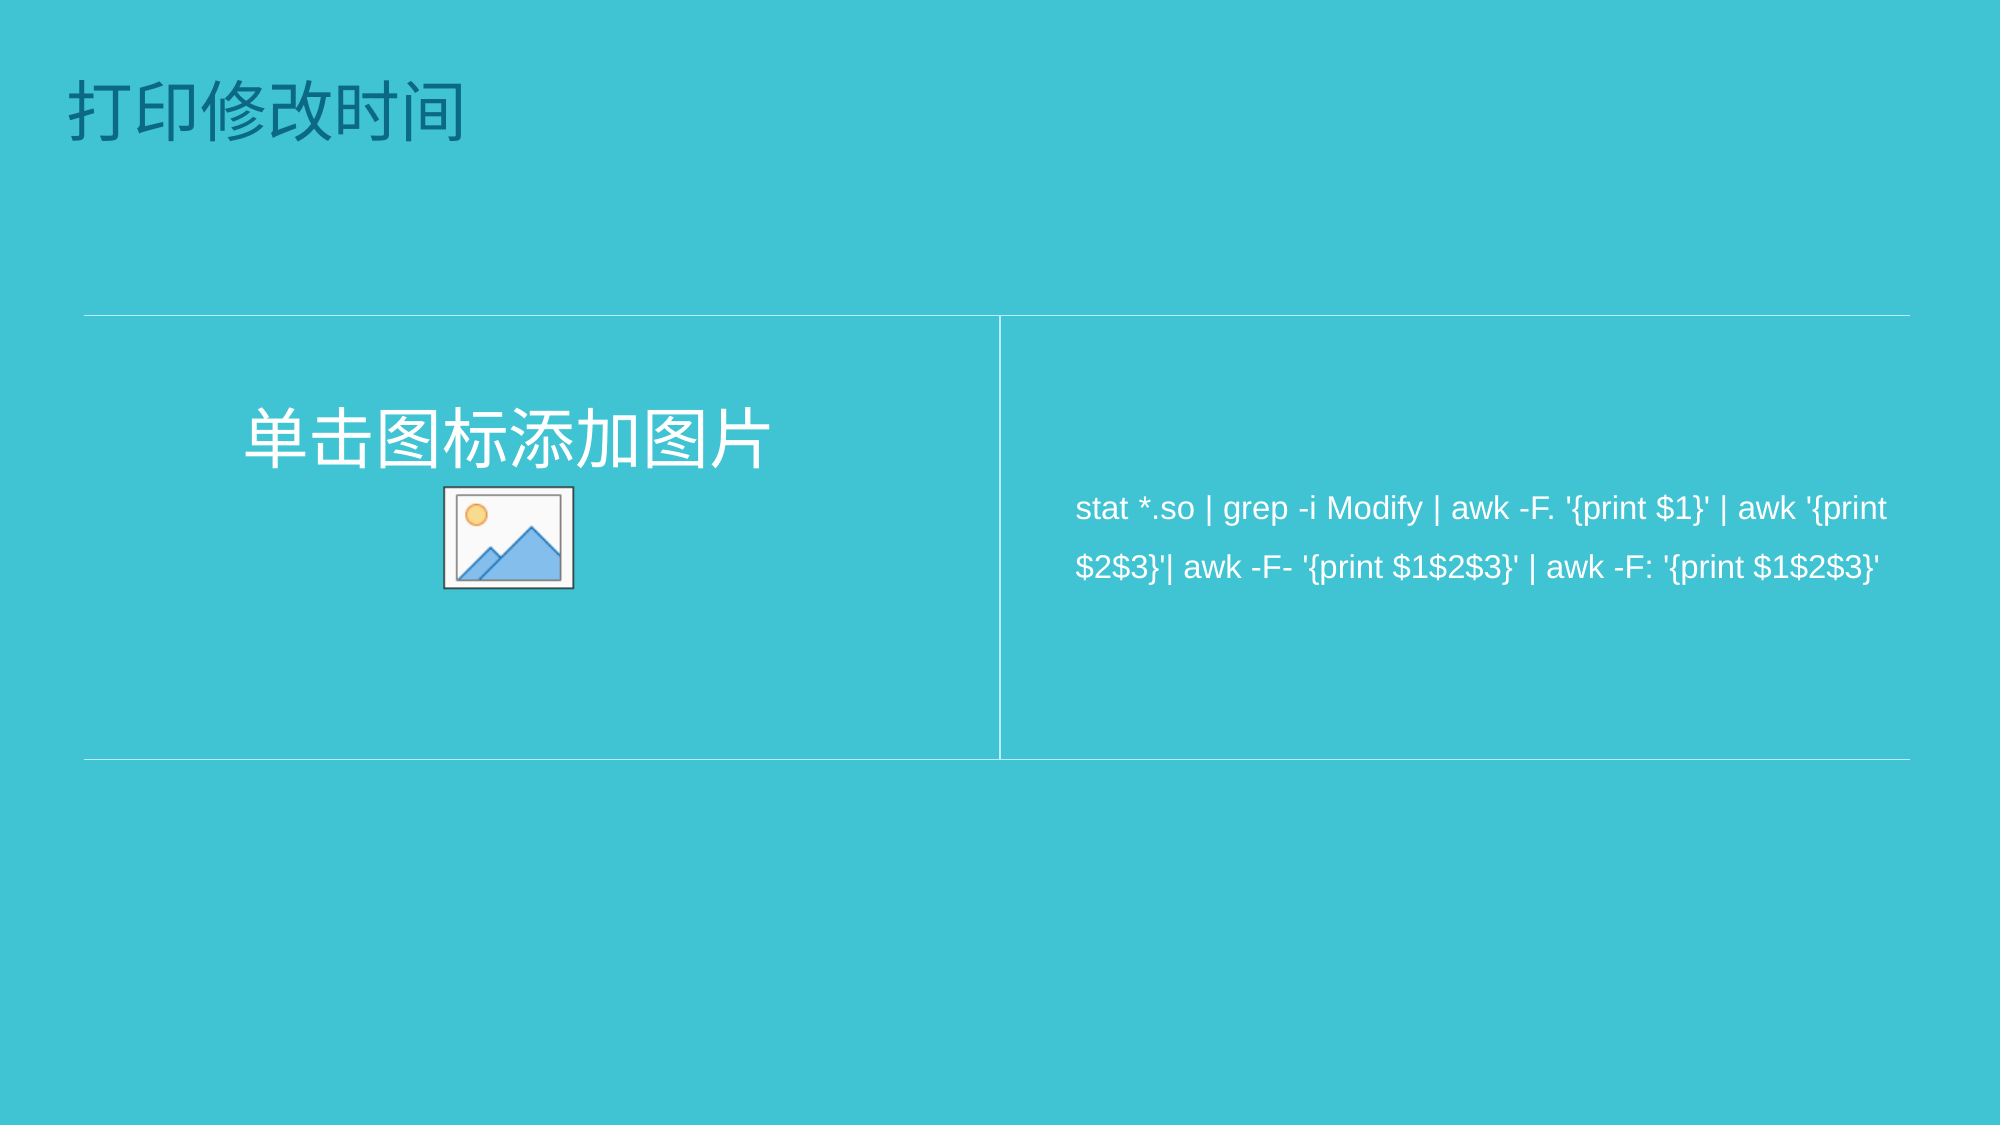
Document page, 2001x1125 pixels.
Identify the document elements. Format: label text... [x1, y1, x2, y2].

title 打印修改时间 [51, 26, 1146, 204]
list stat *.so | grep -i Modify | awk -F. '{print $1}' | awk '{print $2$3}'| awk -F- '{print $1$2$3}' | awk -F: '{print $1$2$3}' [1060, 459, 1904, 617]
picture [84, 389, 934, 686]
